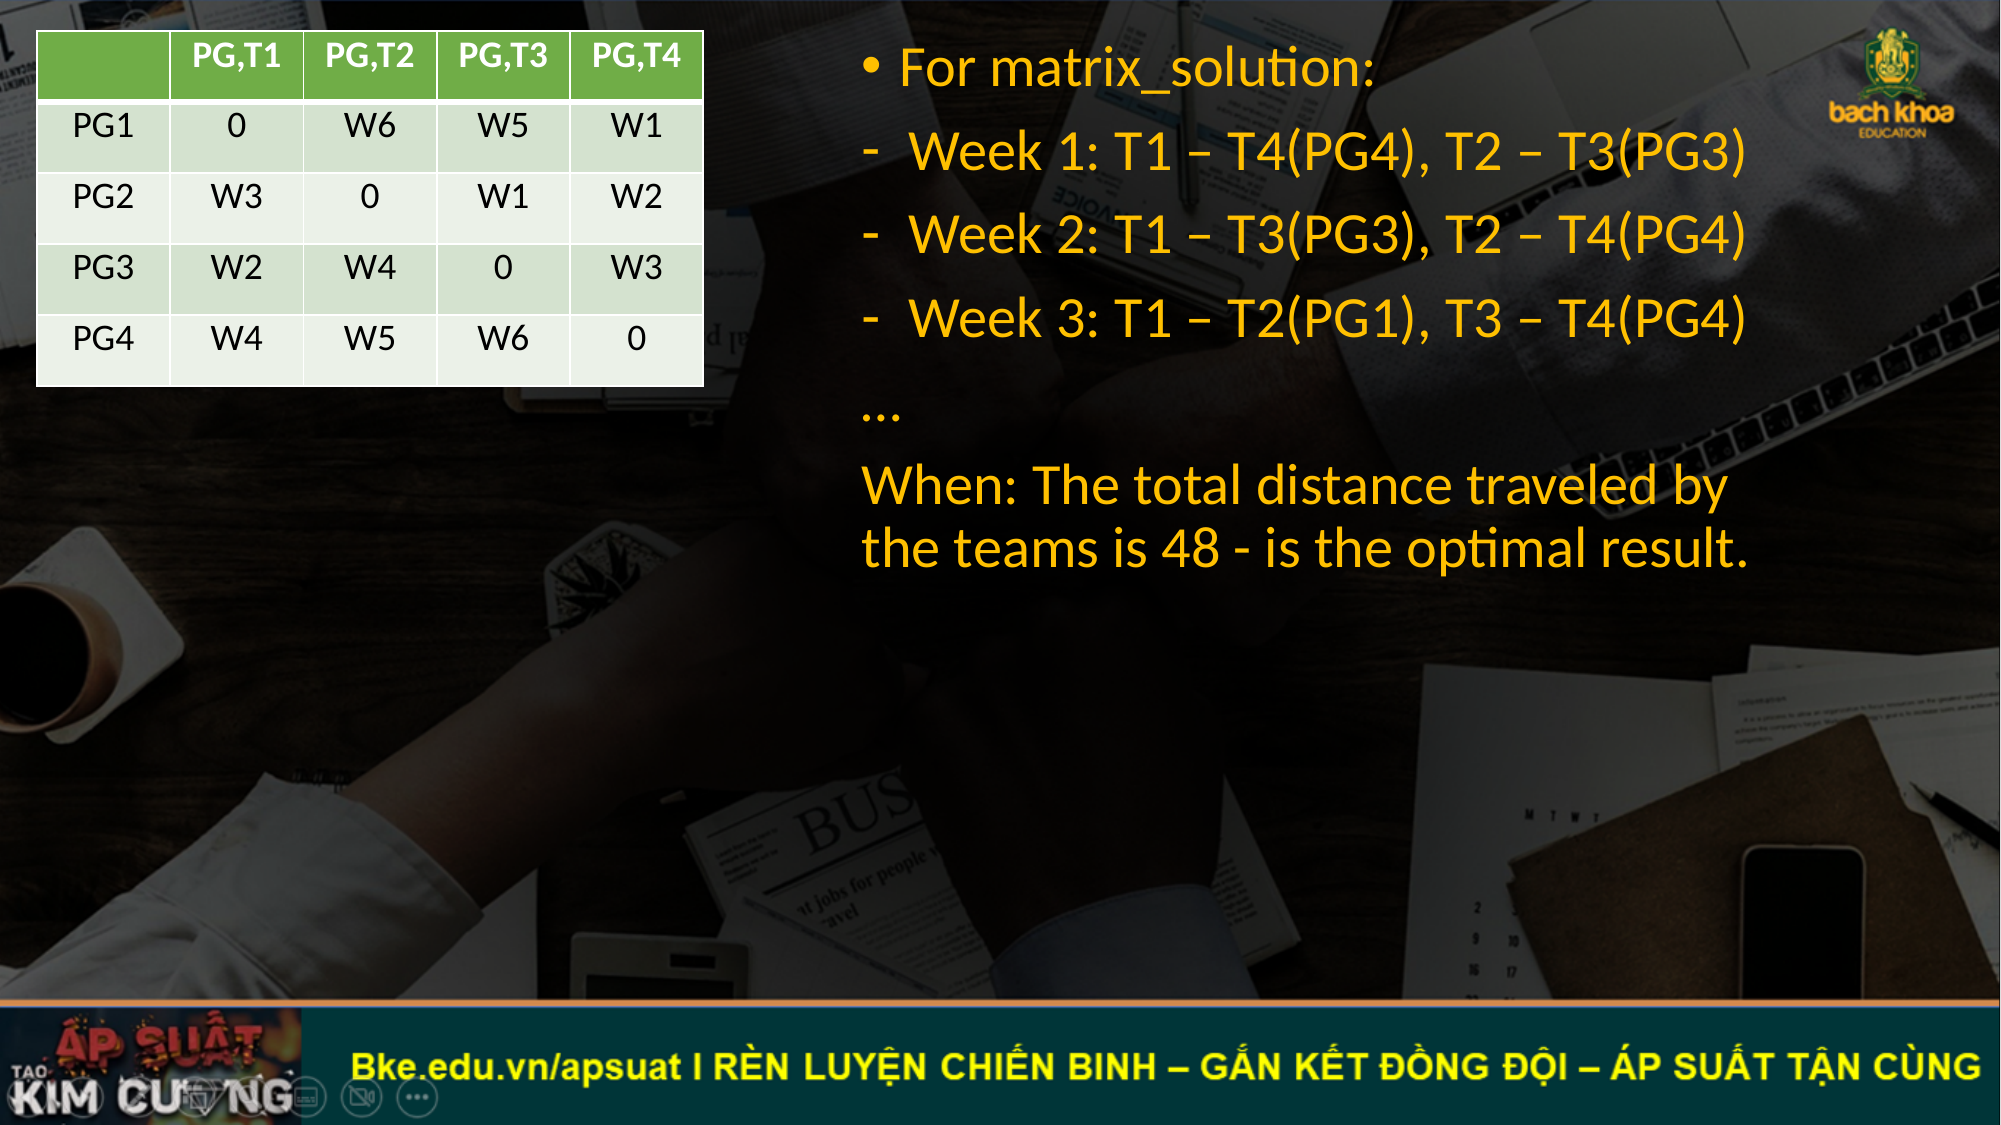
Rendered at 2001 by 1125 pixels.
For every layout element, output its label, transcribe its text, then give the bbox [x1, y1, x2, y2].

picture [0, 0, 2001, 1125]
table_cell PG4 [38, 316, 169, 385]
table_cell W1 [438, 174, 569, 243]
table_cell W2 [171, 245, 303, 314]
table_cell W3 [571, 245, 702, 314]
table_cell 0 [171, 105, 303, 172]
table_cell W6 [438, 316, 569, 385]
table_cell W4 [171, 316, 303, 385]
list For matrix_solution: Week 1: T1 – T4(PG4), T2 – T3(PG3) Week 2: T1 – T3(PG3), T2 – T4(PG4) Week 3: T1 – T2(PG1), T3 – T4(PG4) … When: The total distance traveled by the teams is 48 - is the optimal result. [846, 28, 1824, 627]
table_cell 0 [571, 316, 702, 385]
table_cell W5 [304, 316, 436, 385]
table_cell PG1 [38, 105, 169, 172]
table_cell W6 [304, 105, 436, 172]
table_cell PG3 [38, 245, 169, 314]
table_cell W5 [438, 105, 569, 172]
table_cell W3 [171, 174, 303, 243]
table_header PG,T1 [171, 32, 303, 99]
table_cell 0 [438, 245, 569, 314]
table_cell W1 [571, 105, 702, 172]
table_header [38, 32, 169, 99]
table_cell W2 [571, 174, 702, 243]
table_cell 0 [304, 174, 436, 243]
table_header PG,T4 [571, 32, 702, 99]
table_header PG,T2 [304, 32, 436, 99]
table_cell PG2 [38, 174, 169, 243]
table_header PG,T3 [438, 32, 569, 99]
table_cell W4 [304, 245, 436, 314]
